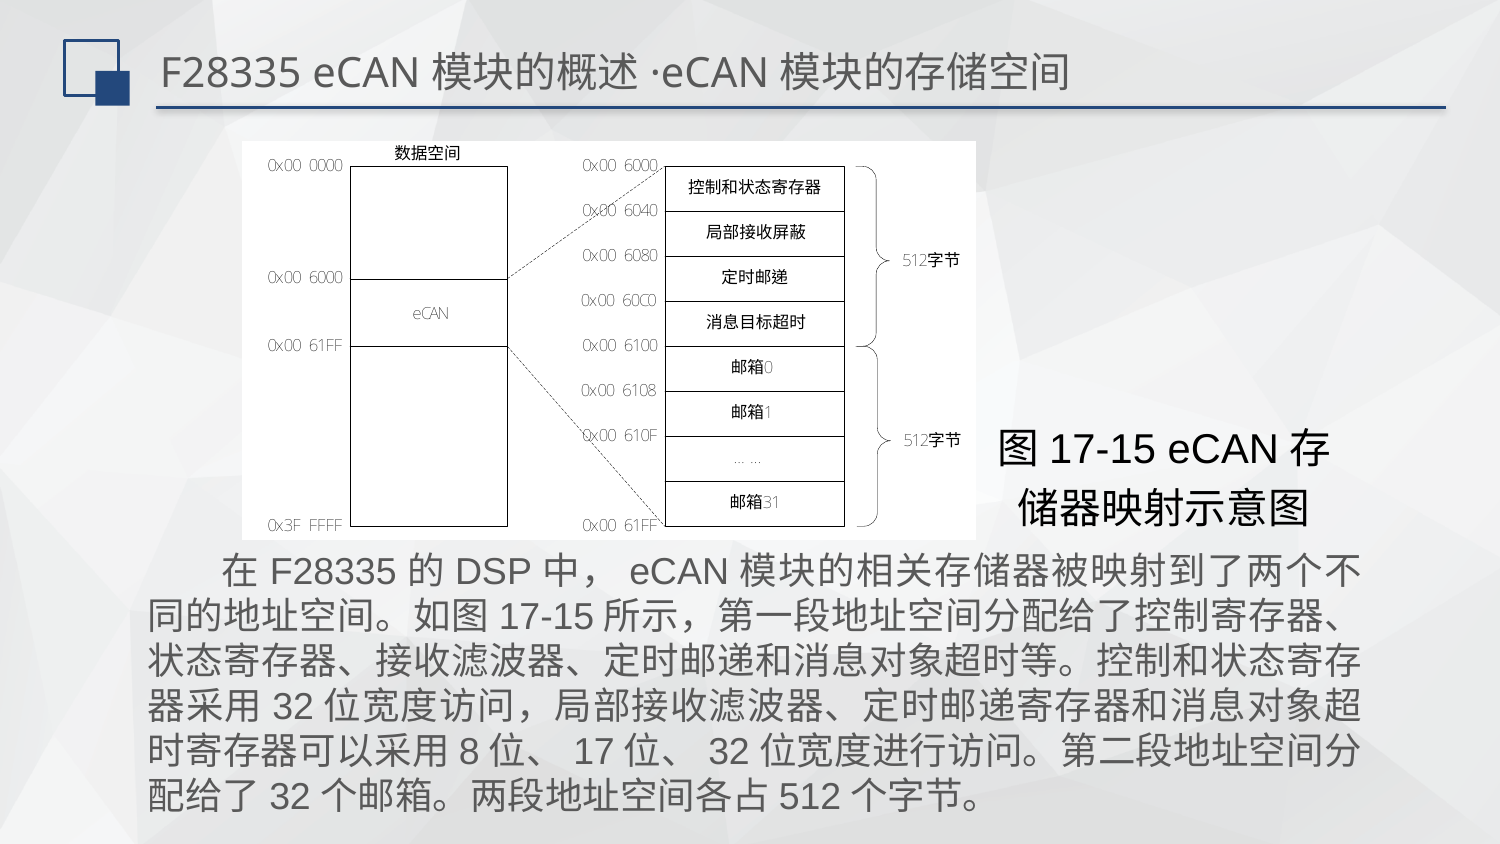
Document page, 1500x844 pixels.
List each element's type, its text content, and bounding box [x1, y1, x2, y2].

text_box 在F28335的DSP中，eCAN模块的相关存储器被映射到了两个不同的地址空间。如图17-15所示，第一段地址空间分配给了控制寄存器、状态寄存器、接收滤波器、定时邮递和消息对象超时等。控制和状态寄存器采用32位宽度访问，局部接收滤波器、定时邮递寄存器和消息对象超时寄存器可以采用8位、17位、32位宽度进行访问。第二段地址空间分配给了32个邮箱。两段地址空间各占512个字节。 [133, 539, 1377, 825]
text_box 图17-15 eCAN存储器映射示意图 [981, 404, 1353, 539]
title F28335 eCAN模块的概述·eCAN模块的存储空间 [148, 43, 1117, 99]
picture [0, 0, 1500, 844]
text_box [241, 140, 977, 541]
